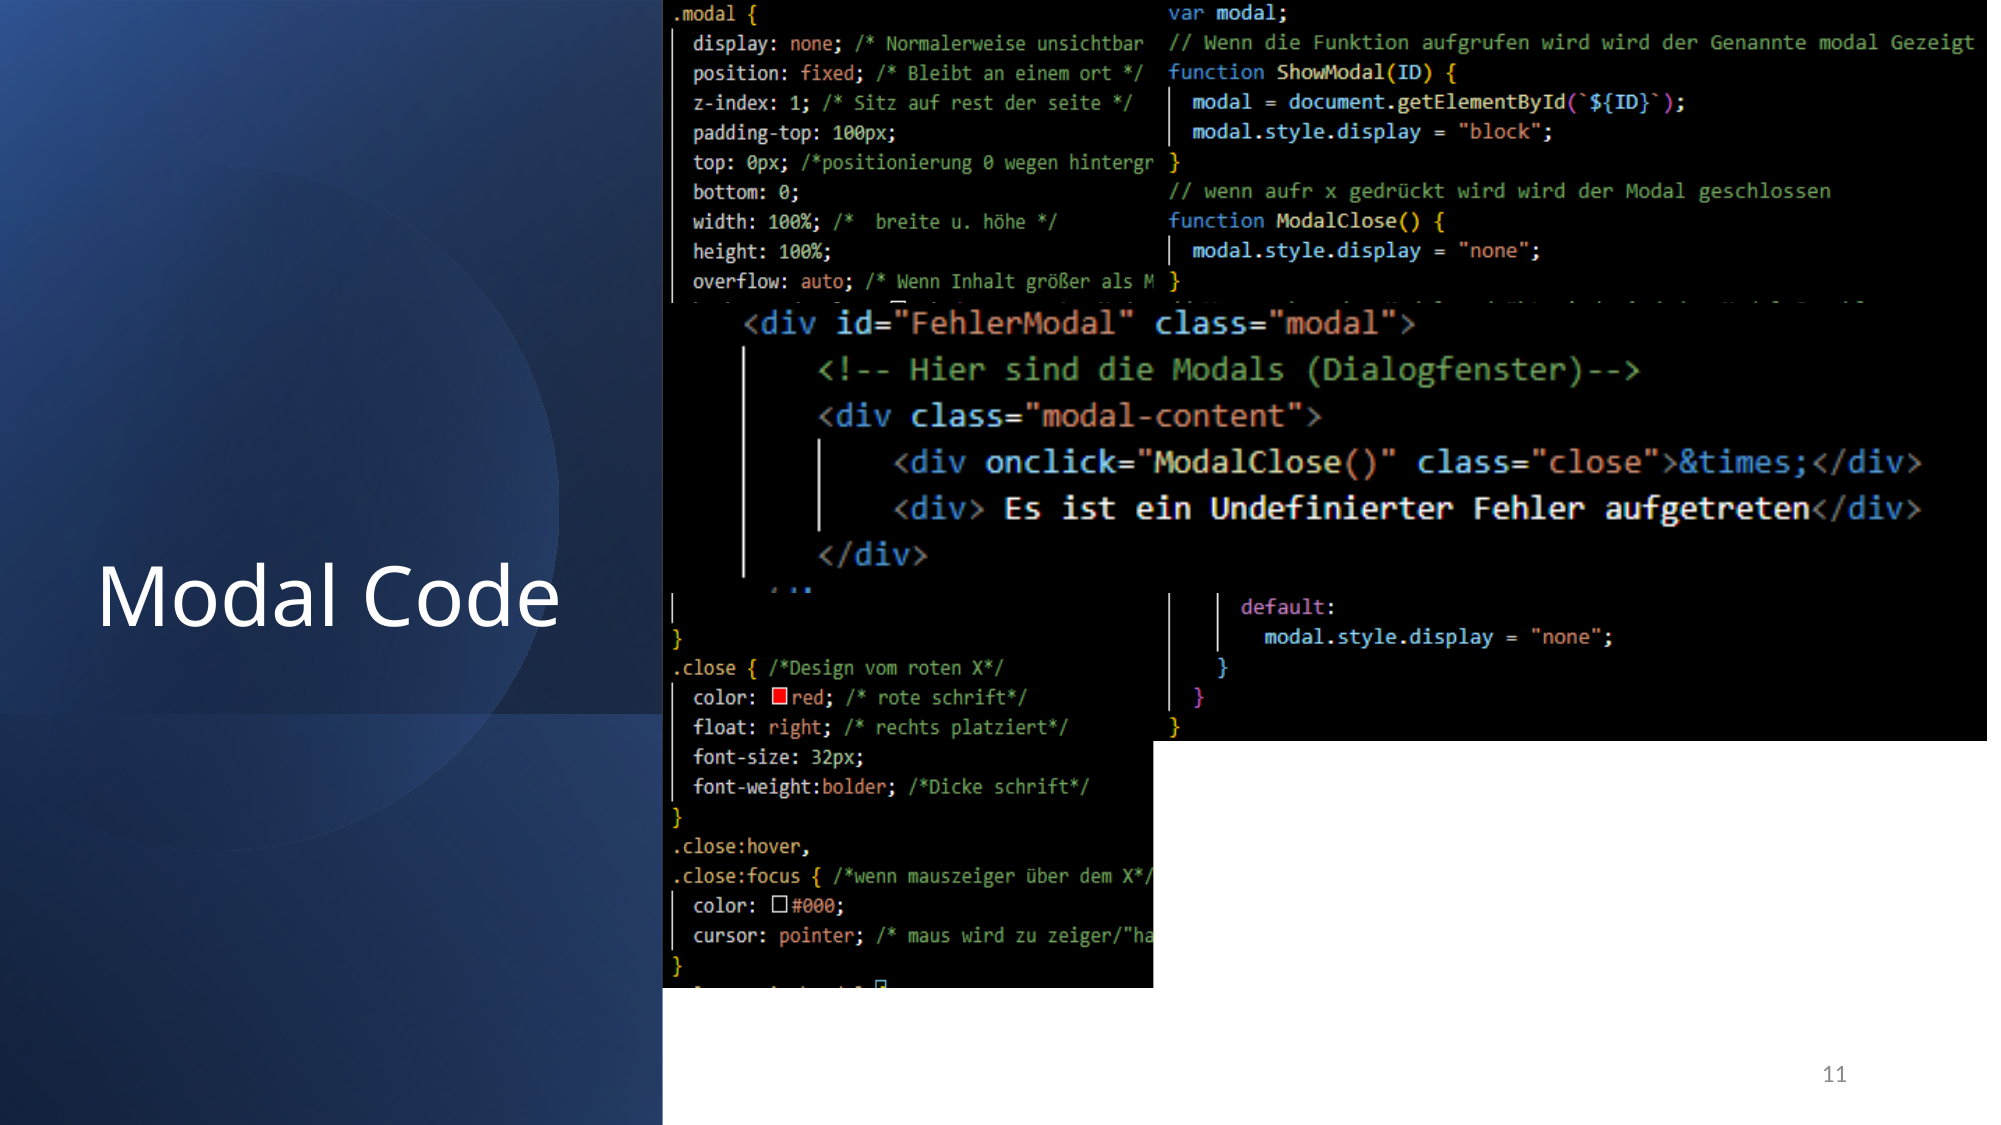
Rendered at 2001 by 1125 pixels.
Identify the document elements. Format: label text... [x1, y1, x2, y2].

text_box [0, 0, 663, 1124]
text_box [663, 0, 2000, 1125]
title Modal Code [18, 96, 640, 652]
picture [662, 0, 1987, 988]
slide_number 11 [1412, 1042, 1863, 1103]
